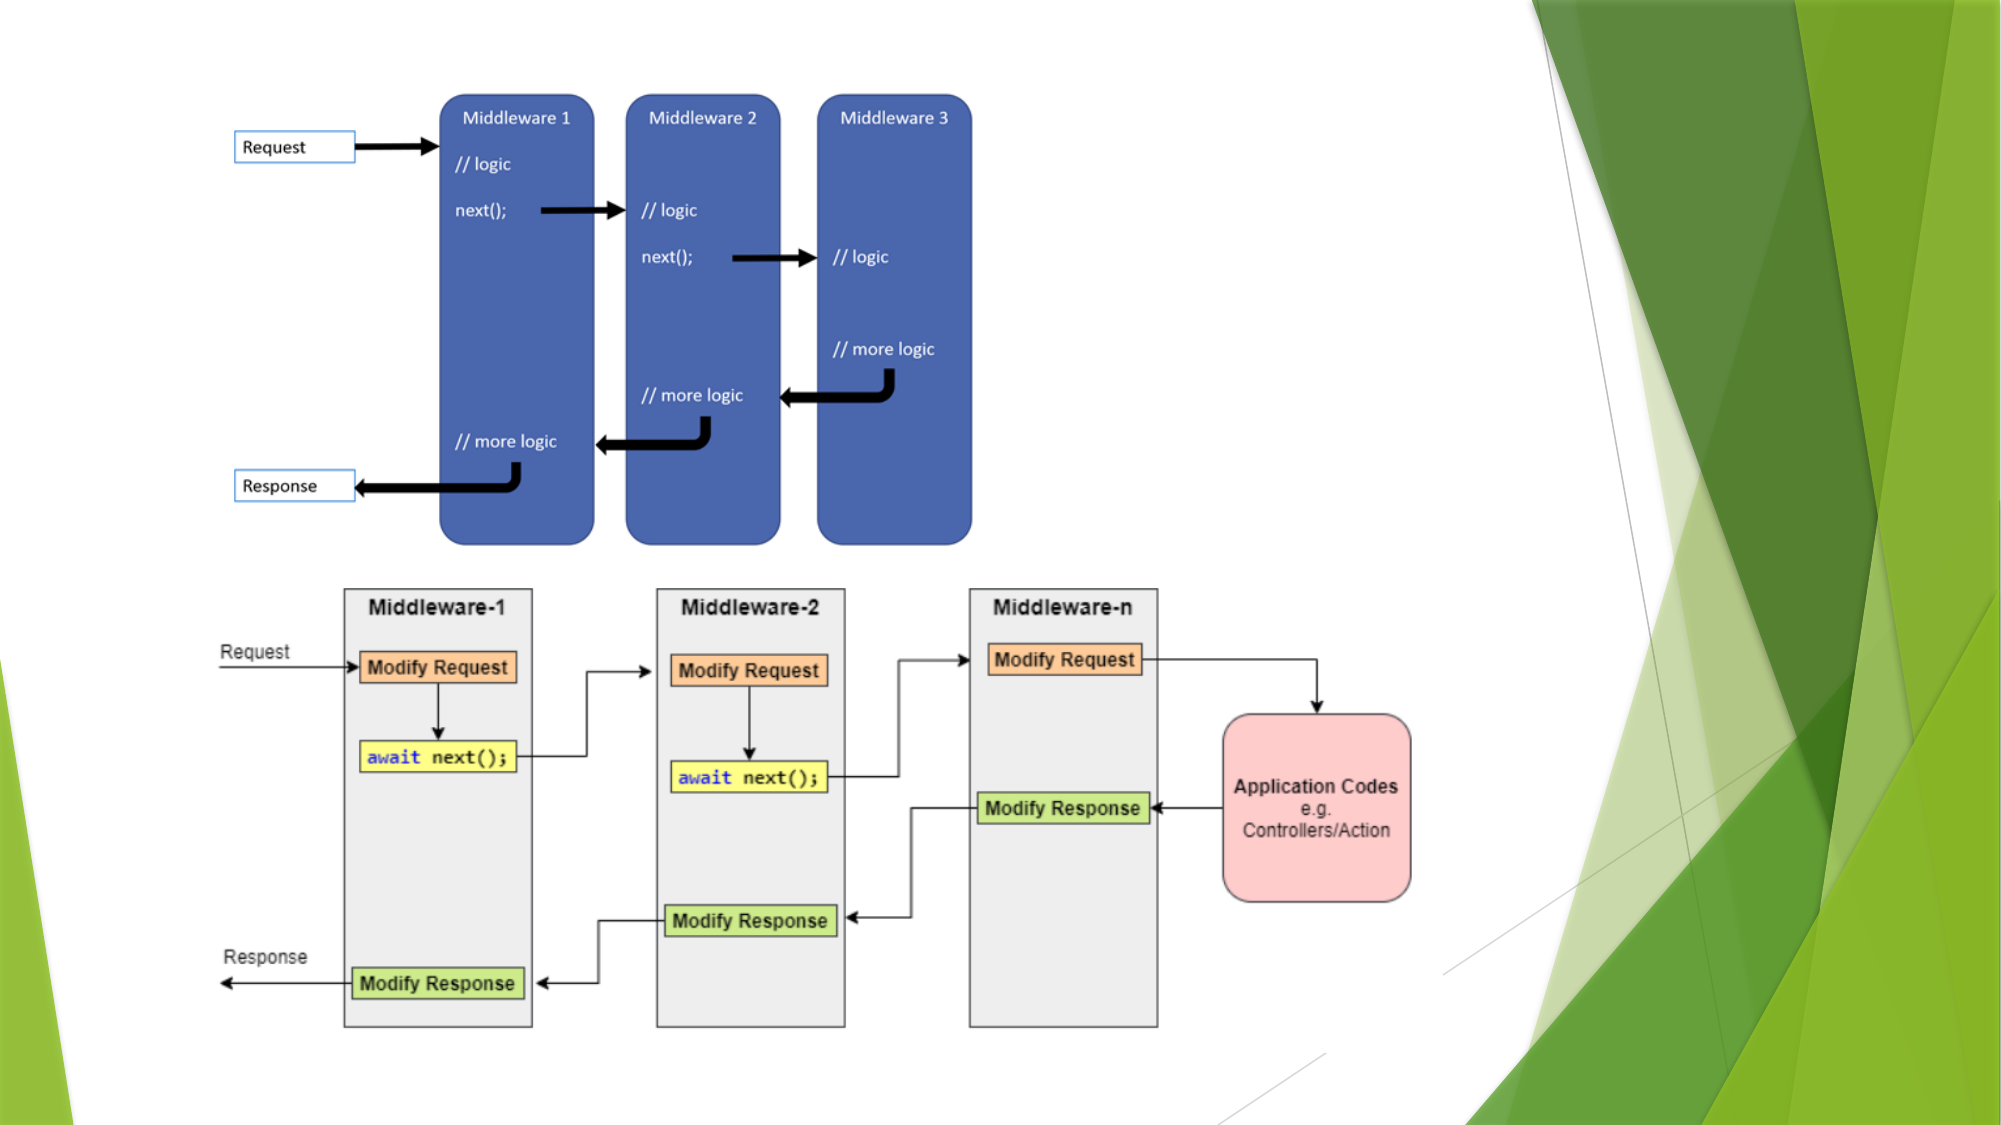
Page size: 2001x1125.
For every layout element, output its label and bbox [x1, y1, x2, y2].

picture [216, 60, 1001, 563]
list [183, 561, 1443, 1053]
